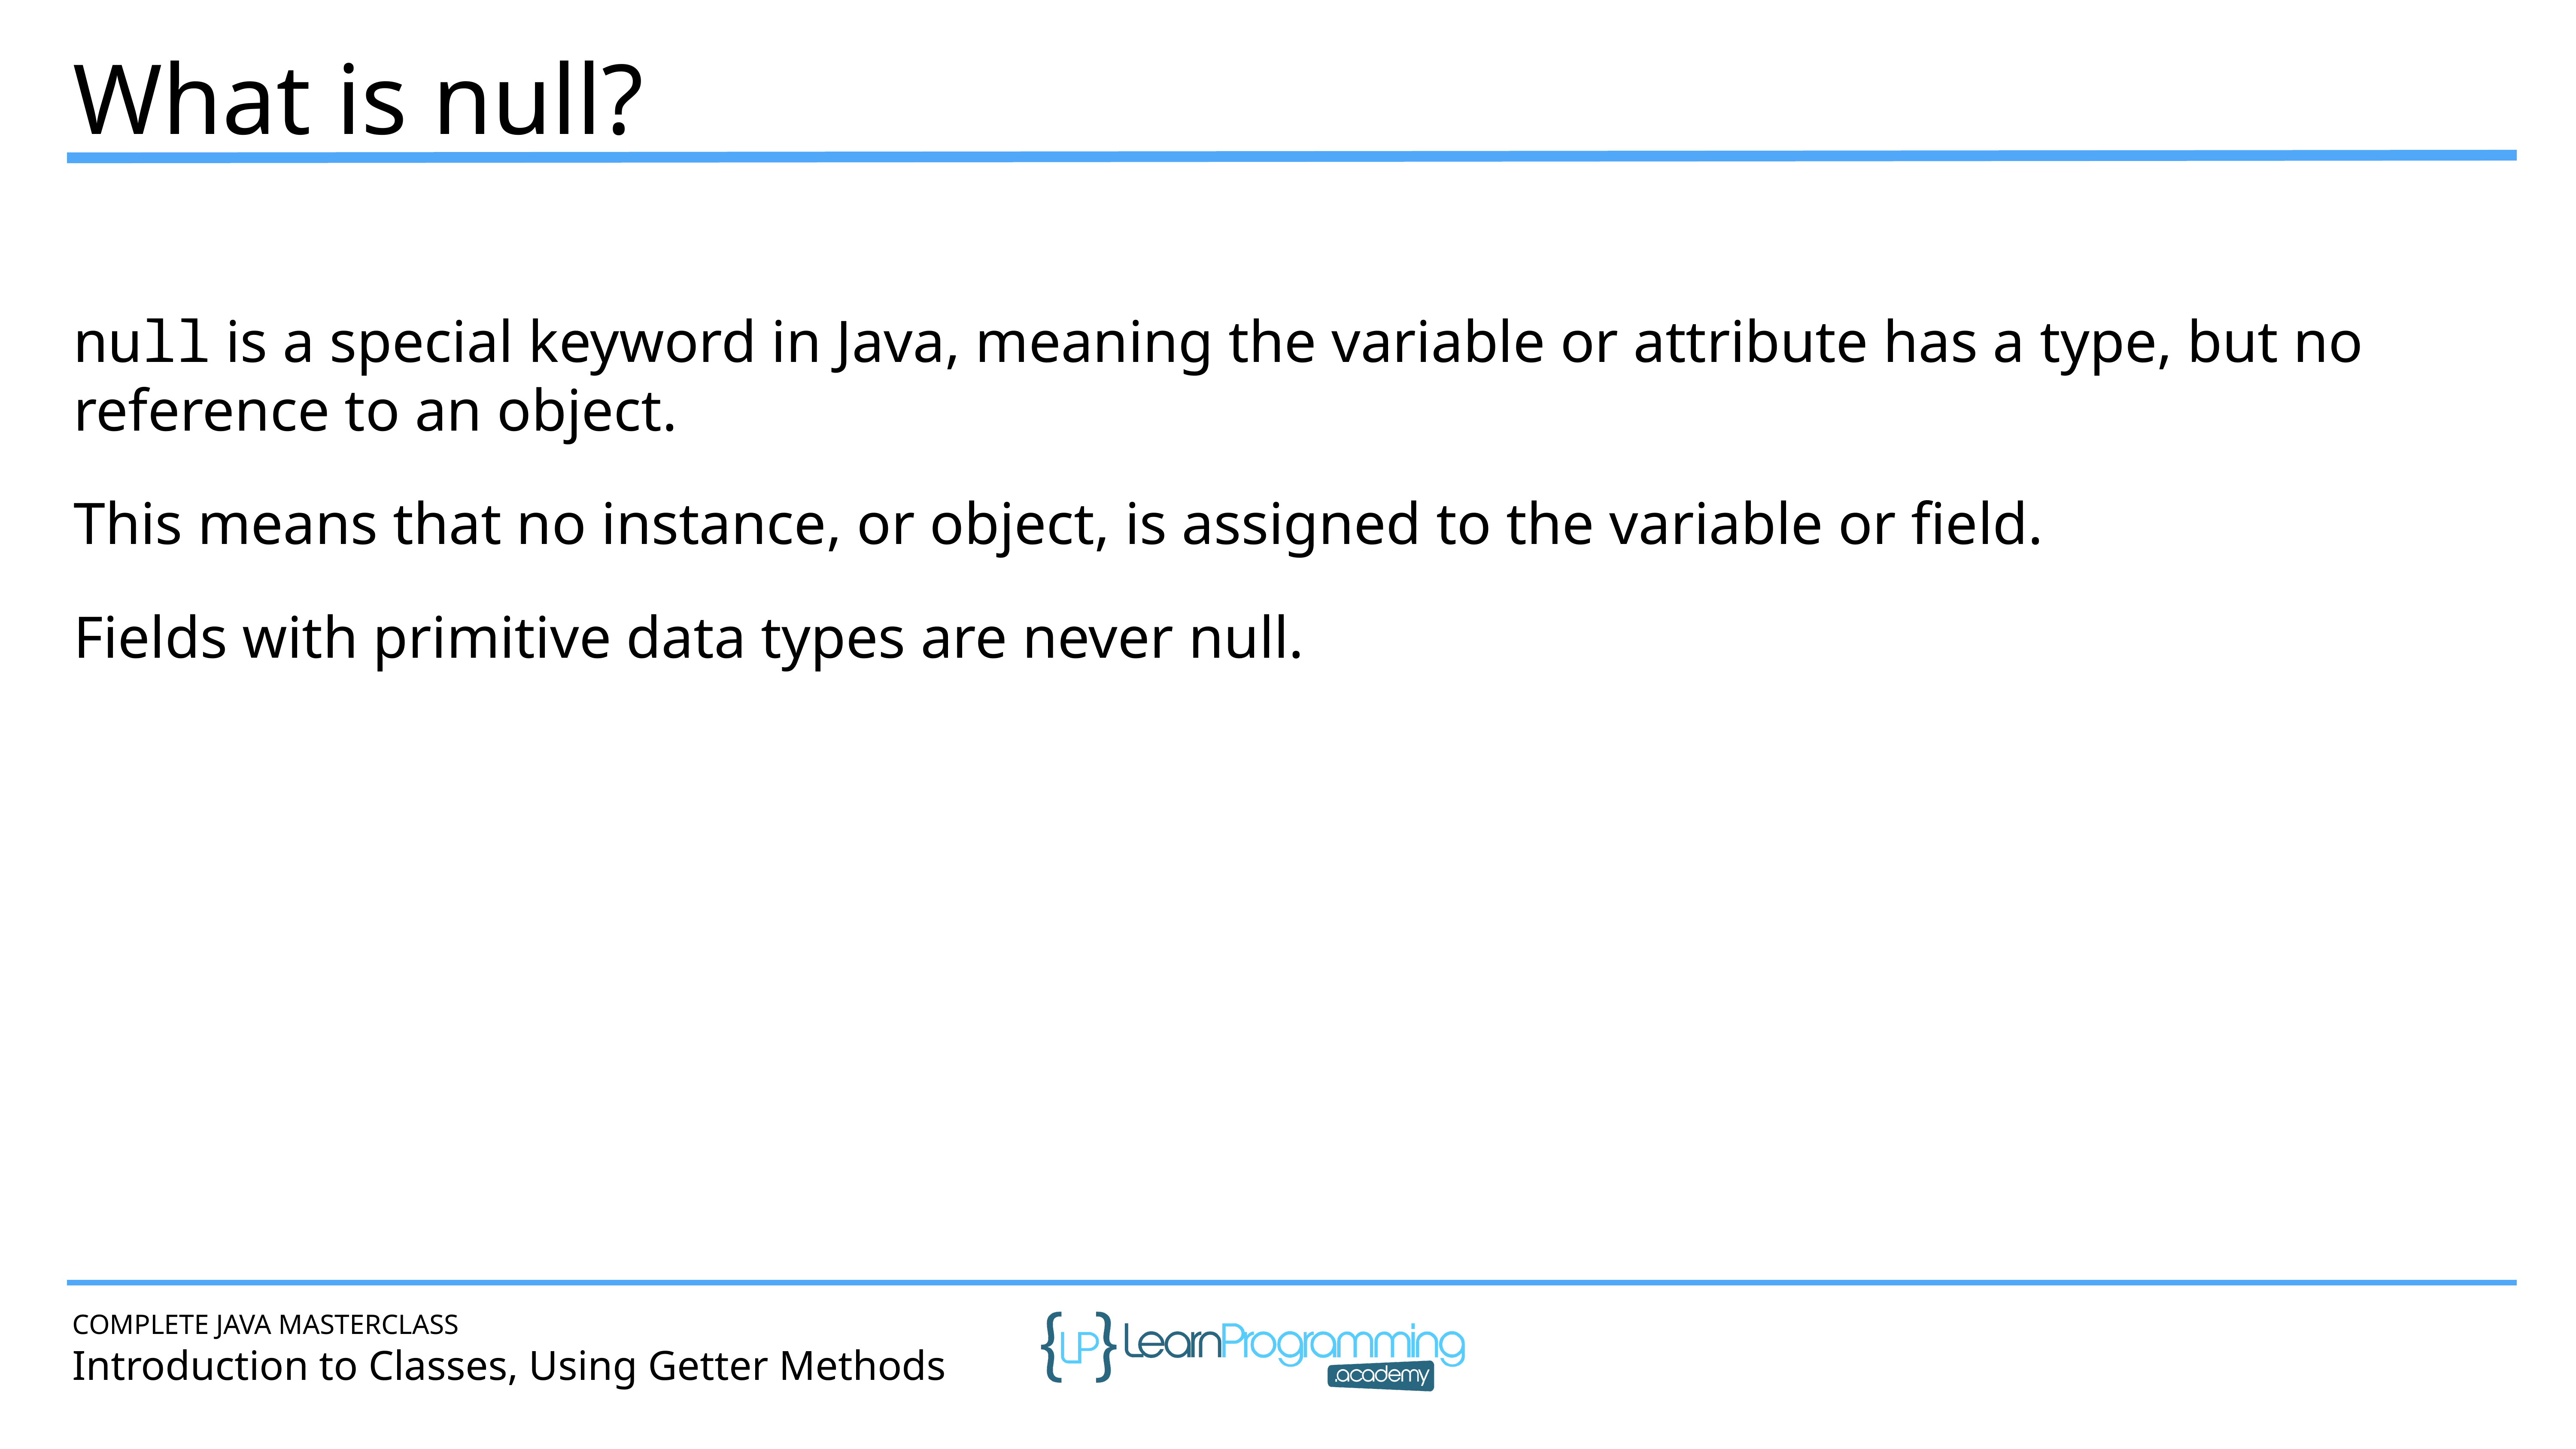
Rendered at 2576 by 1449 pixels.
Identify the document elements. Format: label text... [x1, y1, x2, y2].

text_box null is a special keyword in Java, meaning the variable or attribute has a type, but no reference to an object. This means that no instance, or object, is assigned to the variable or field. Fields with primitive data types are never null. [67, 301, 2517, 1139]
picture [1032, 1302, 1477, 1400]
text_box What is null? [67, 32, 650, 159]
text_box COMPLETE JAVA MASTERCLASS Introduction to Classes, Using Getter Methods [67, 1302, 1030, 1394]
